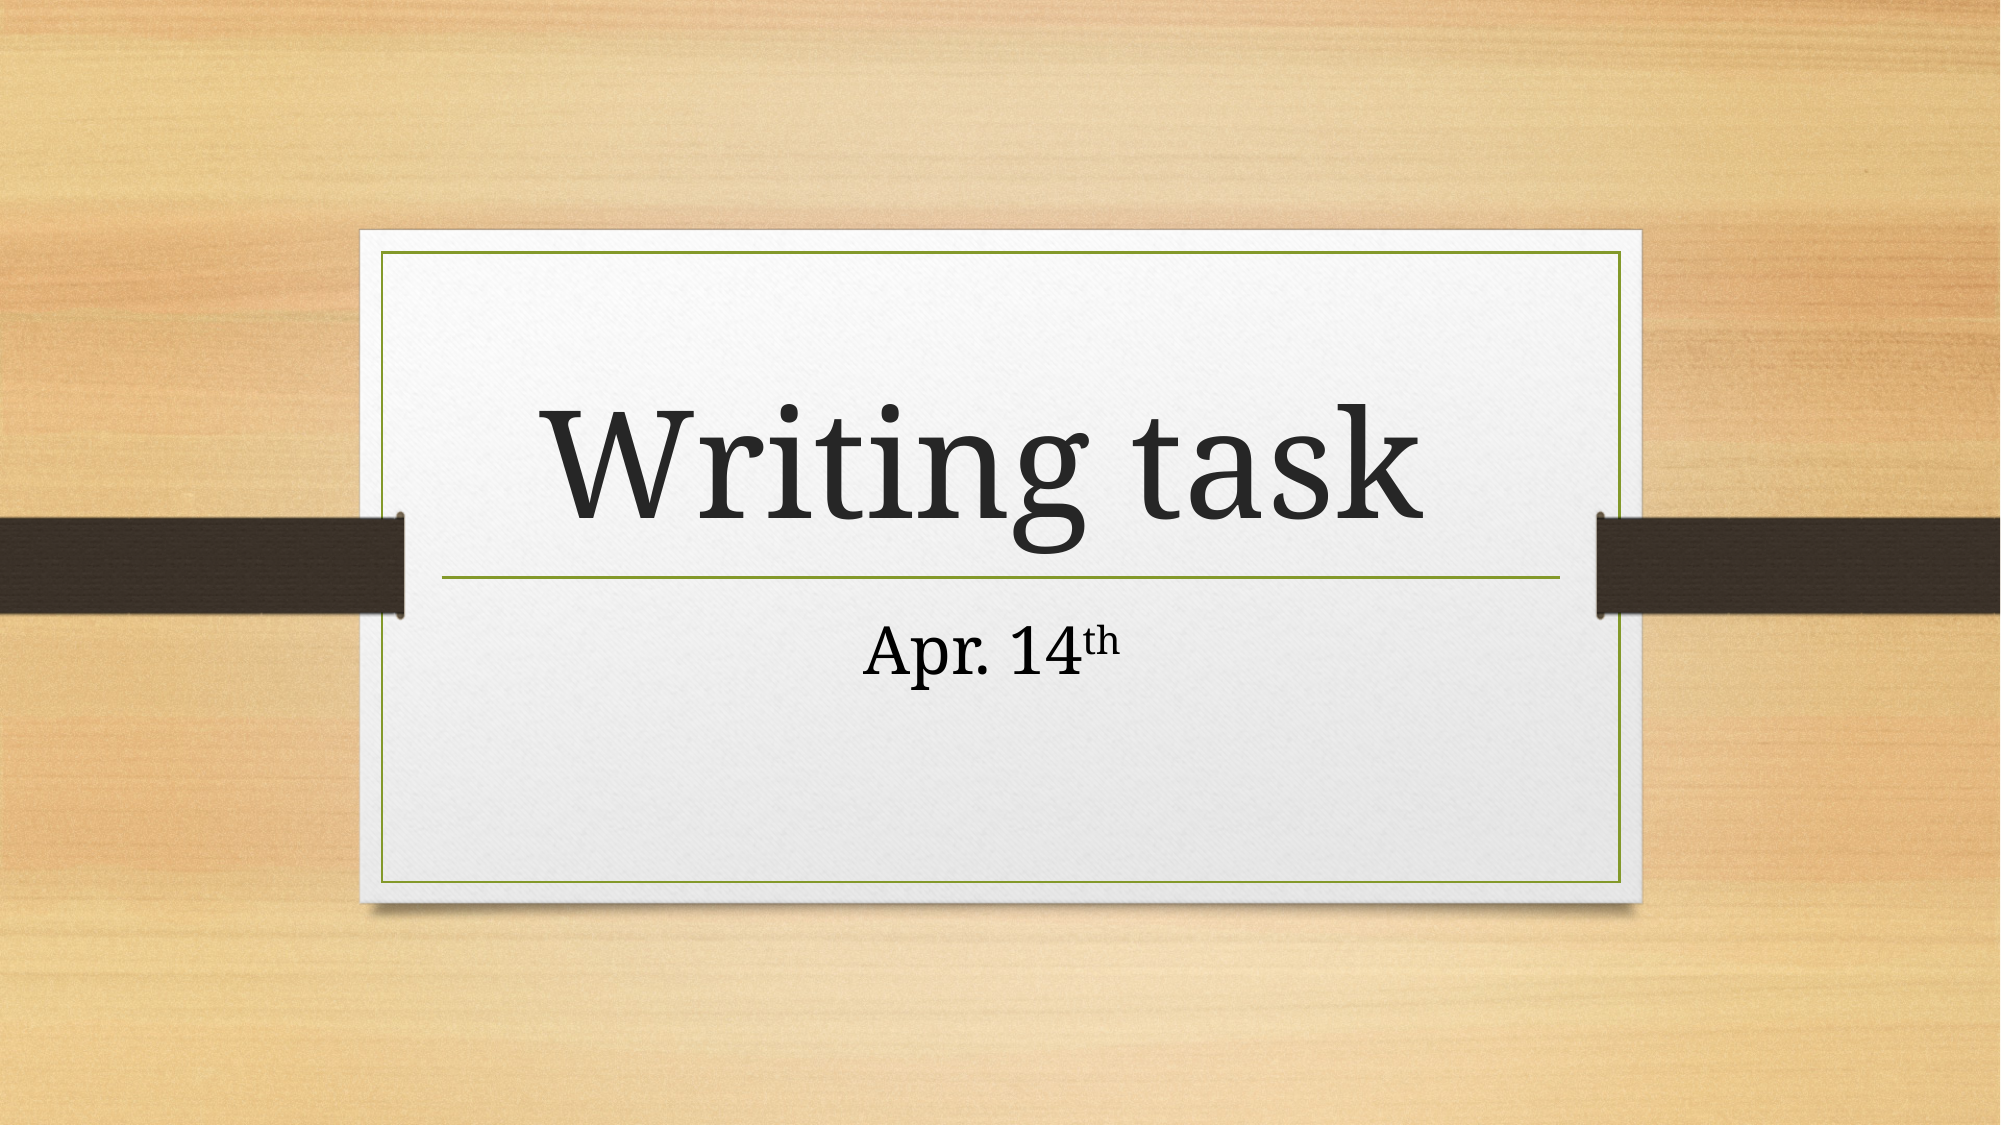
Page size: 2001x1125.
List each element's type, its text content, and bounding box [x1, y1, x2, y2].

picture [0, 0, 2001, 1125]
subtitle Apr. 14th [441, 600, 1560, 817]
title Writing task [441, 306, 1560, 556]
